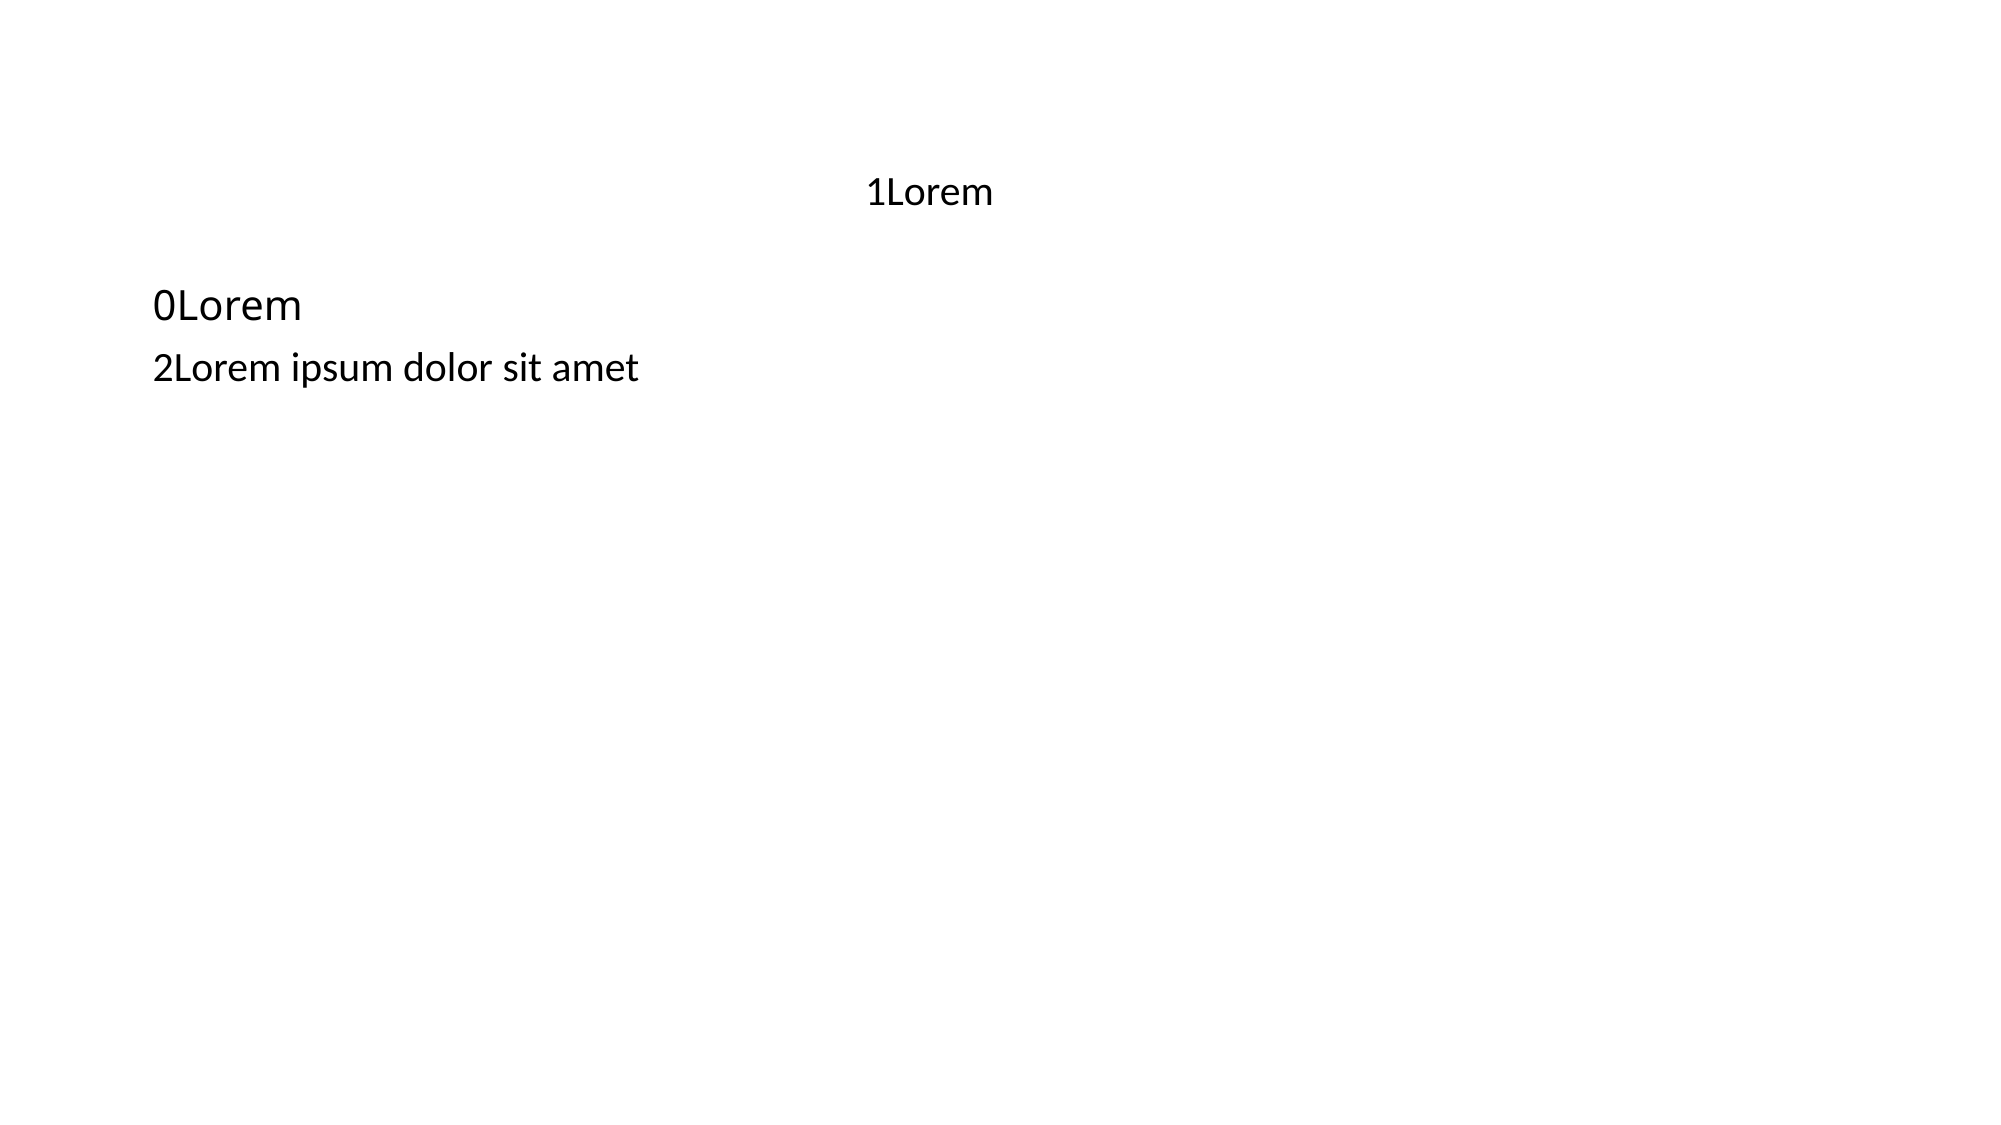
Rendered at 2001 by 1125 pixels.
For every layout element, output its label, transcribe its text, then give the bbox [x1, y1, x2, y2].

title 0Lorem [137, 75, 783, 337]
list 1Lorem [850, 161, 1863, 962]
list 2Lorem ipsum dolor sit amet [137, 337, 783, 963]
